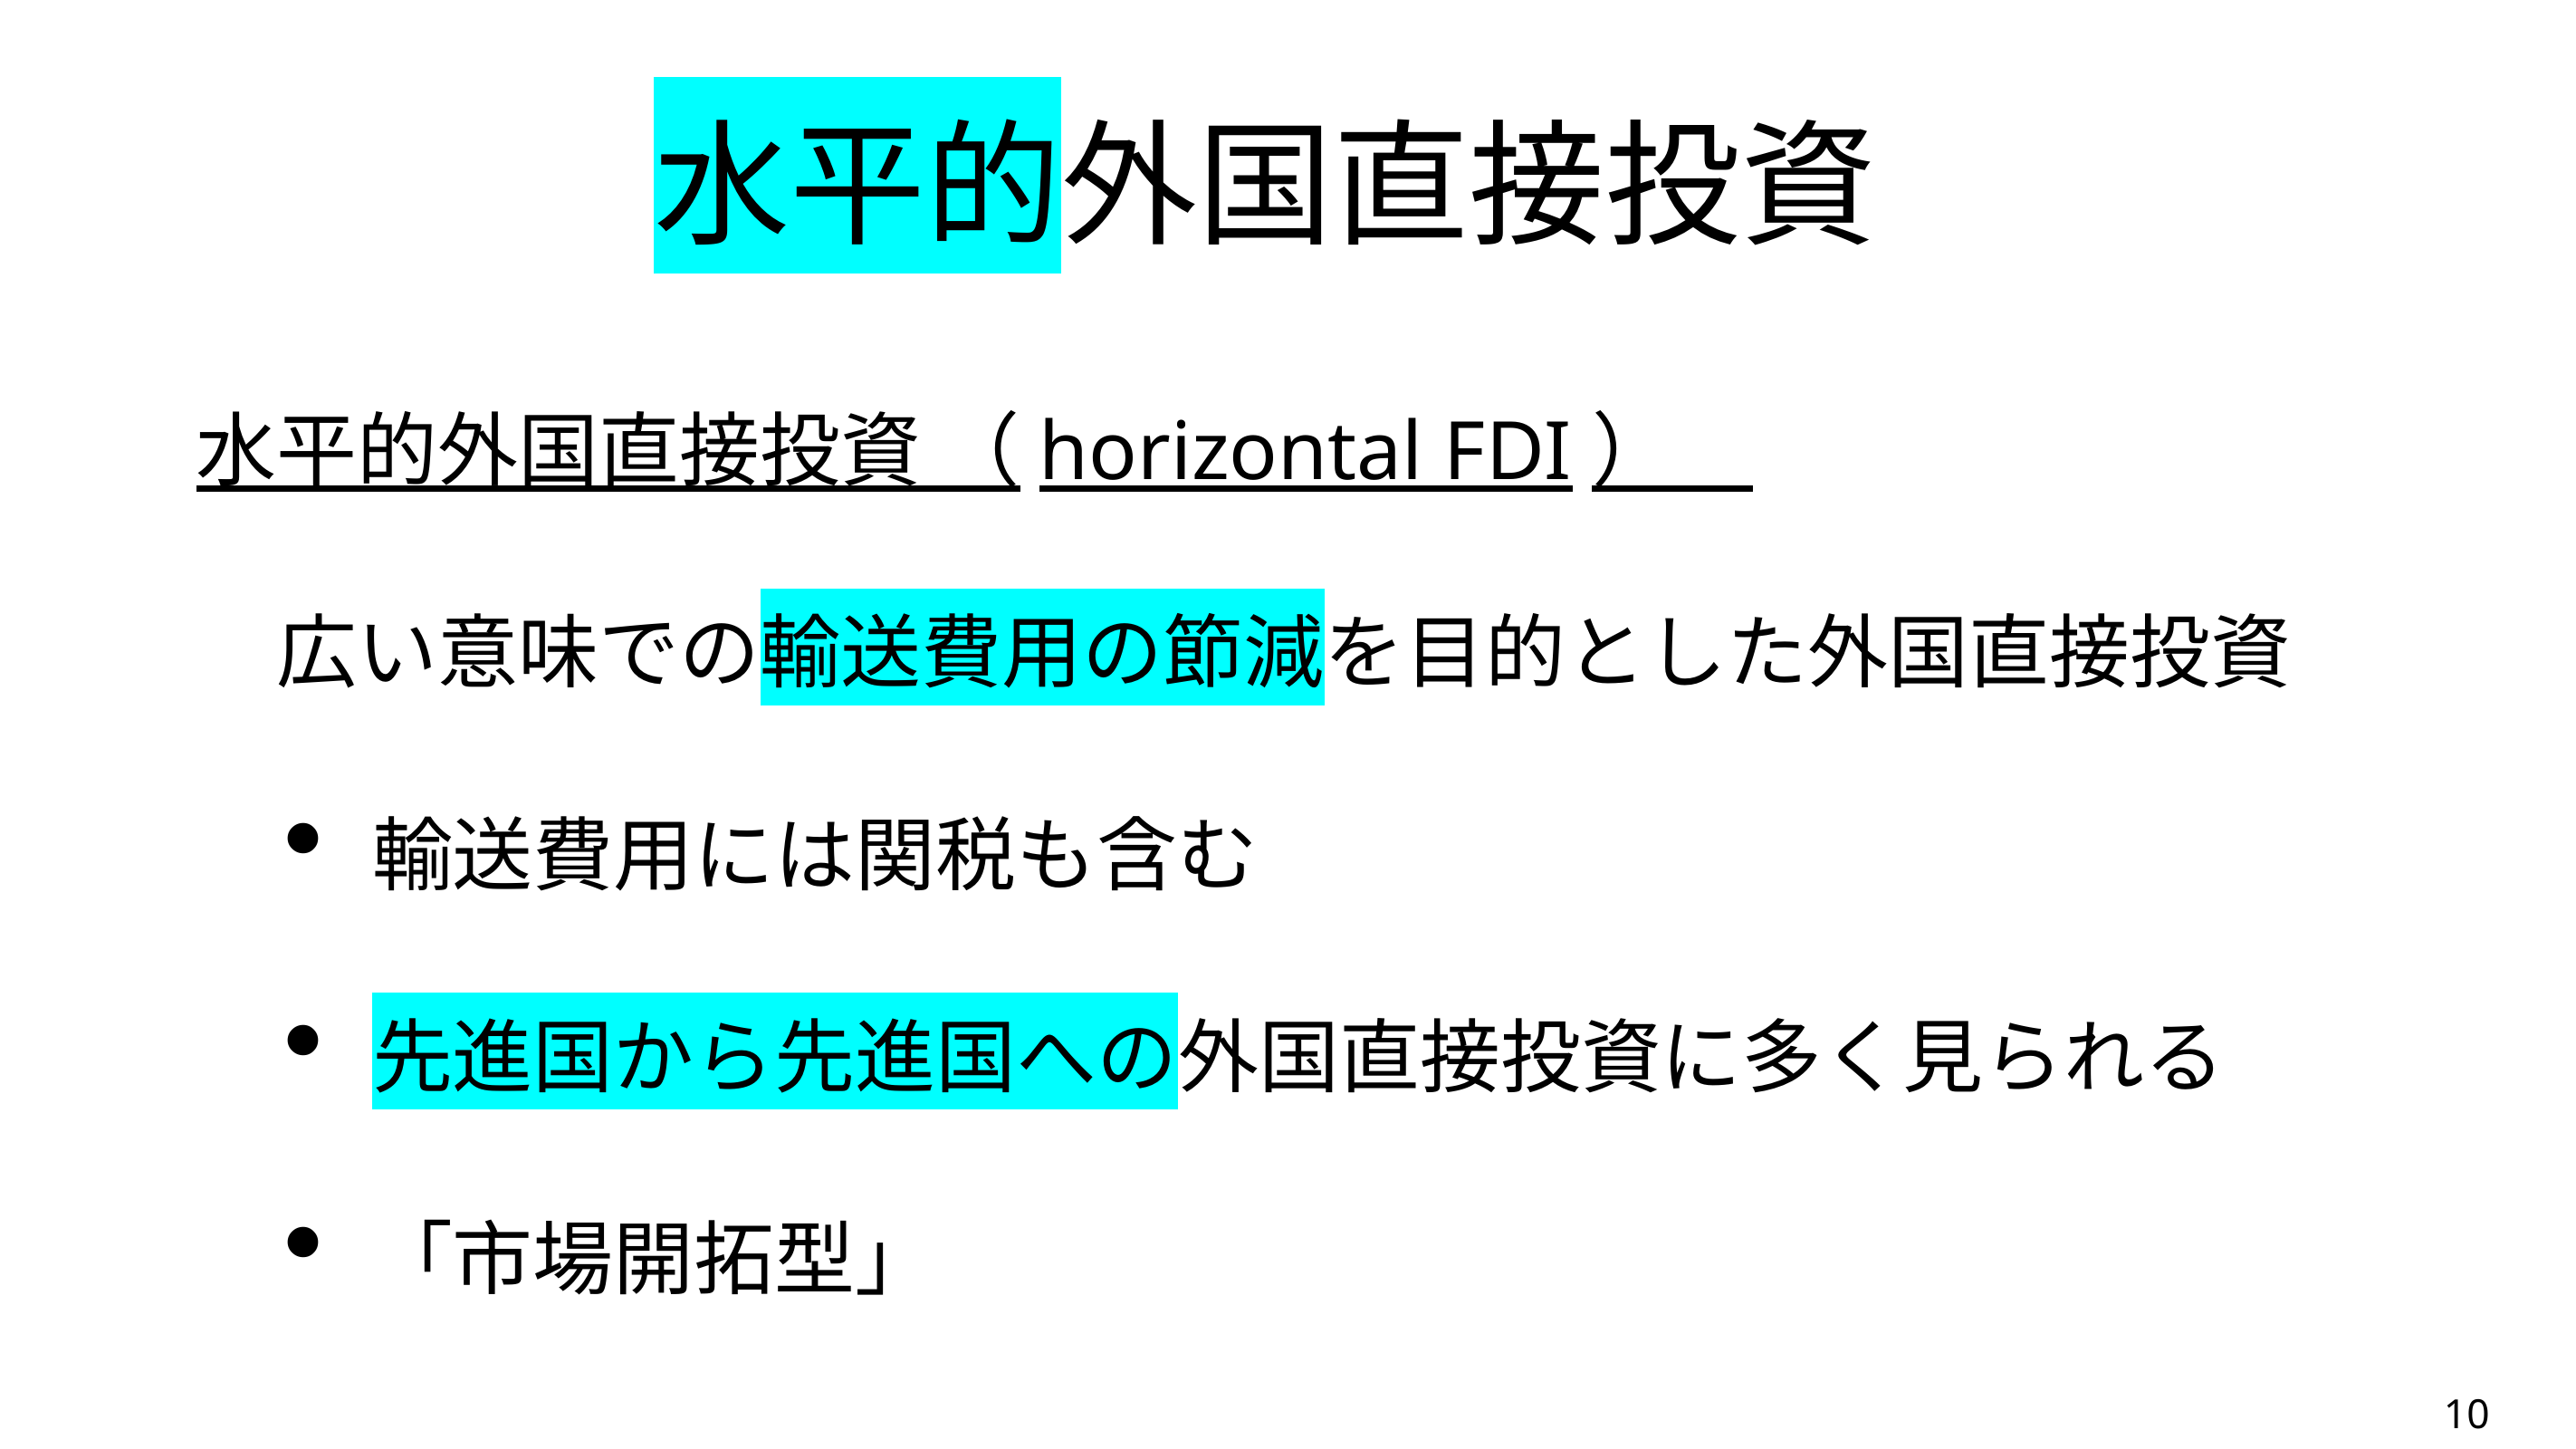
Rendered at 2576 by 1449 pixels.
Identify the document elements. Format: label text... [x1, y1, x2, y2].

slide_number 10 [2428, 1380, 2505, 1446]
list 水平的外国直接投資 （horizontal FDI） 広い意味での輸送費用の節減を目的とした外国直接投資 輸送費用には関税も含む 先進国から先進国への外国直接投資に多く見られる 「市場開拓型」 [187, 384, 2388, 1319]
title 水平的外国直接投資 [187, 37, 2343, 323]
